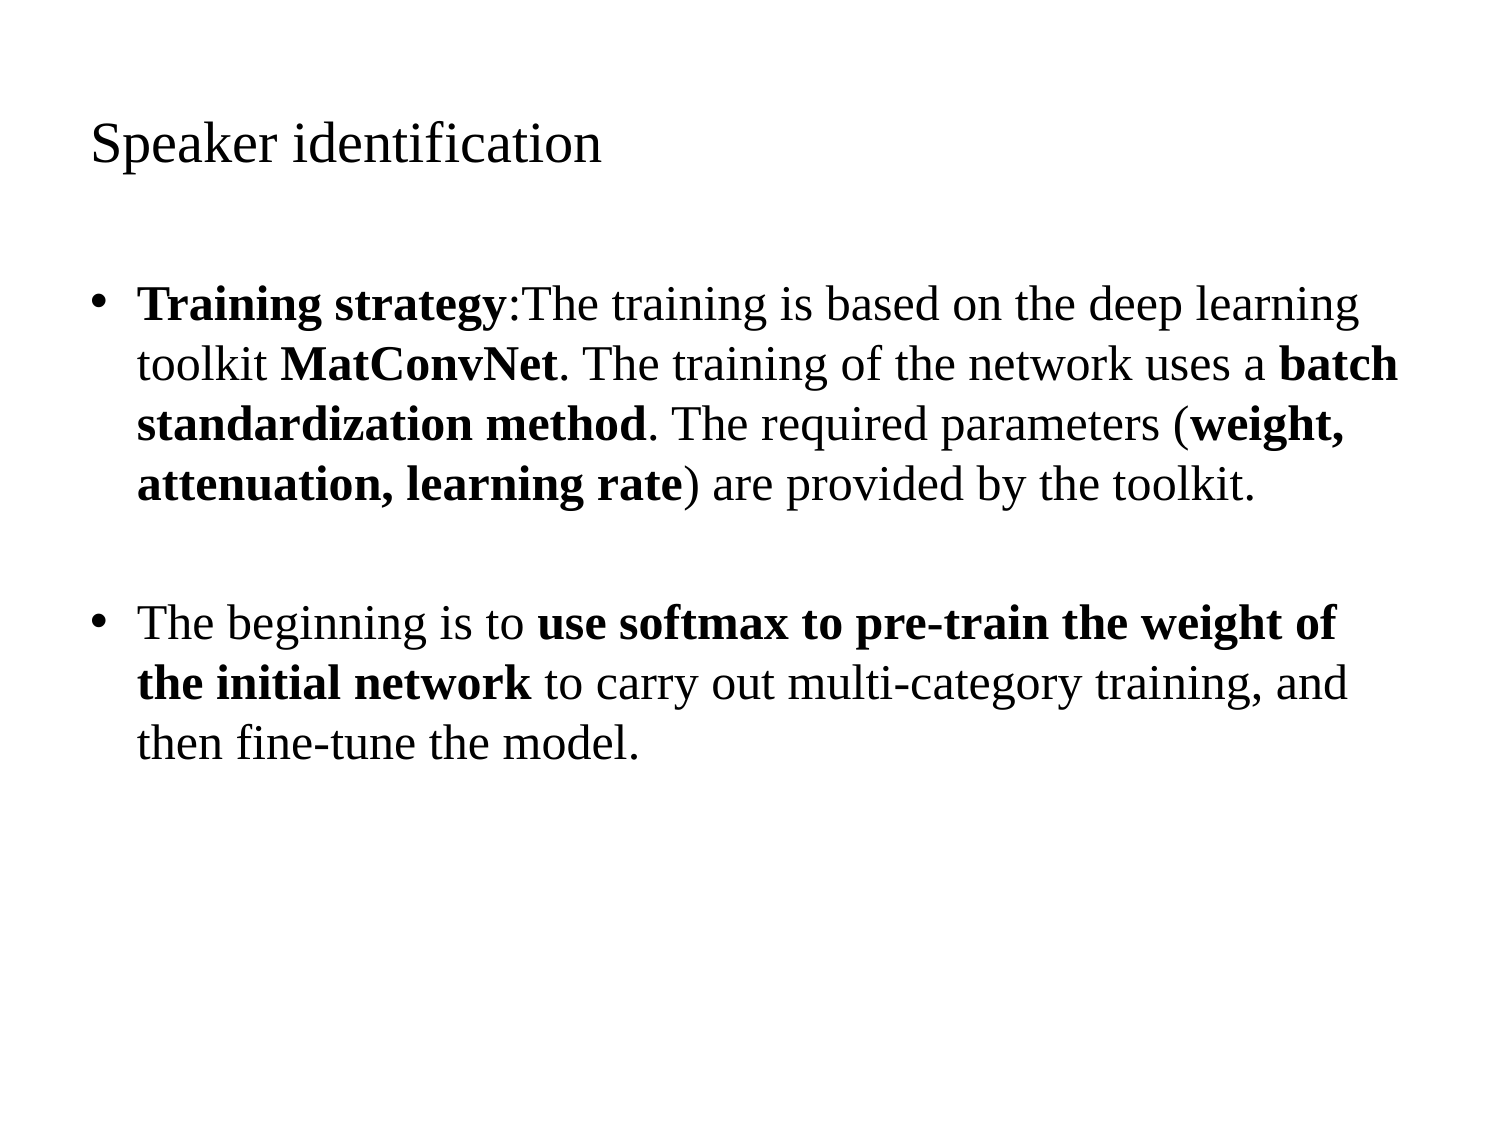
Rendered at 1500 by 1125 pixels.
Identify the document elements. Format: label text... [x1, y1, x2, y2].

title Speaker identification [75, 45, 1425, 233]
list Training strategy:The training is based on the deep learning toolkit MatConvNet. The training of the network uses a batch standardization method. The required parameters (weight, attenuation, learning rate) are provided by the toolkit. The beginning is to use softmax to pre-train the weight of the initial network to carry out multi-category training, and then fine-tune the model. [75, 262, 1425, 1005]
